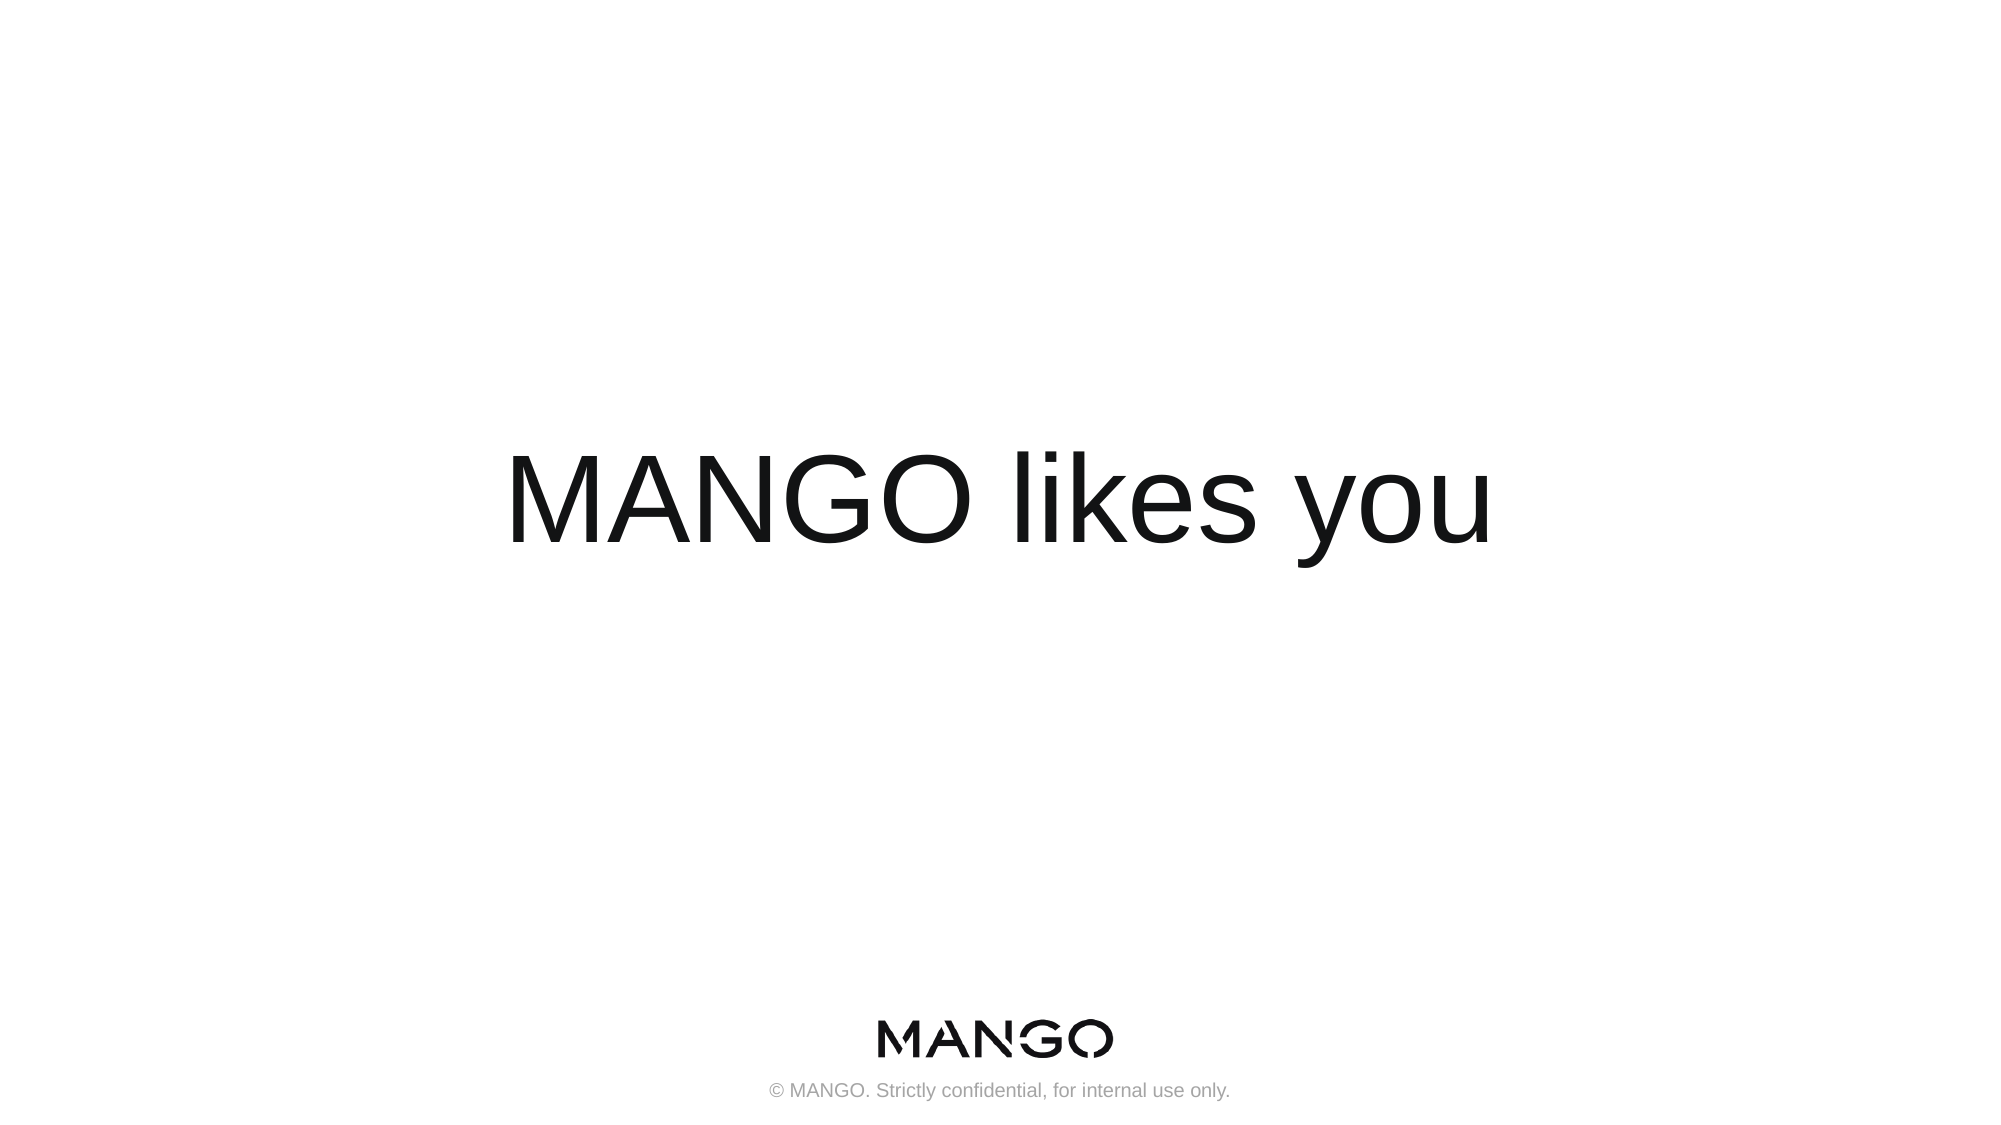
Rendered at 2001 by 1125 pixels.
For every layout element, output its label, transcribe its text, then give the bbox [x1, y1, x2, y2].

list MANGO likes you [0, 433, 2000, 567]
picture [859, 1019, 1132, 1058]
